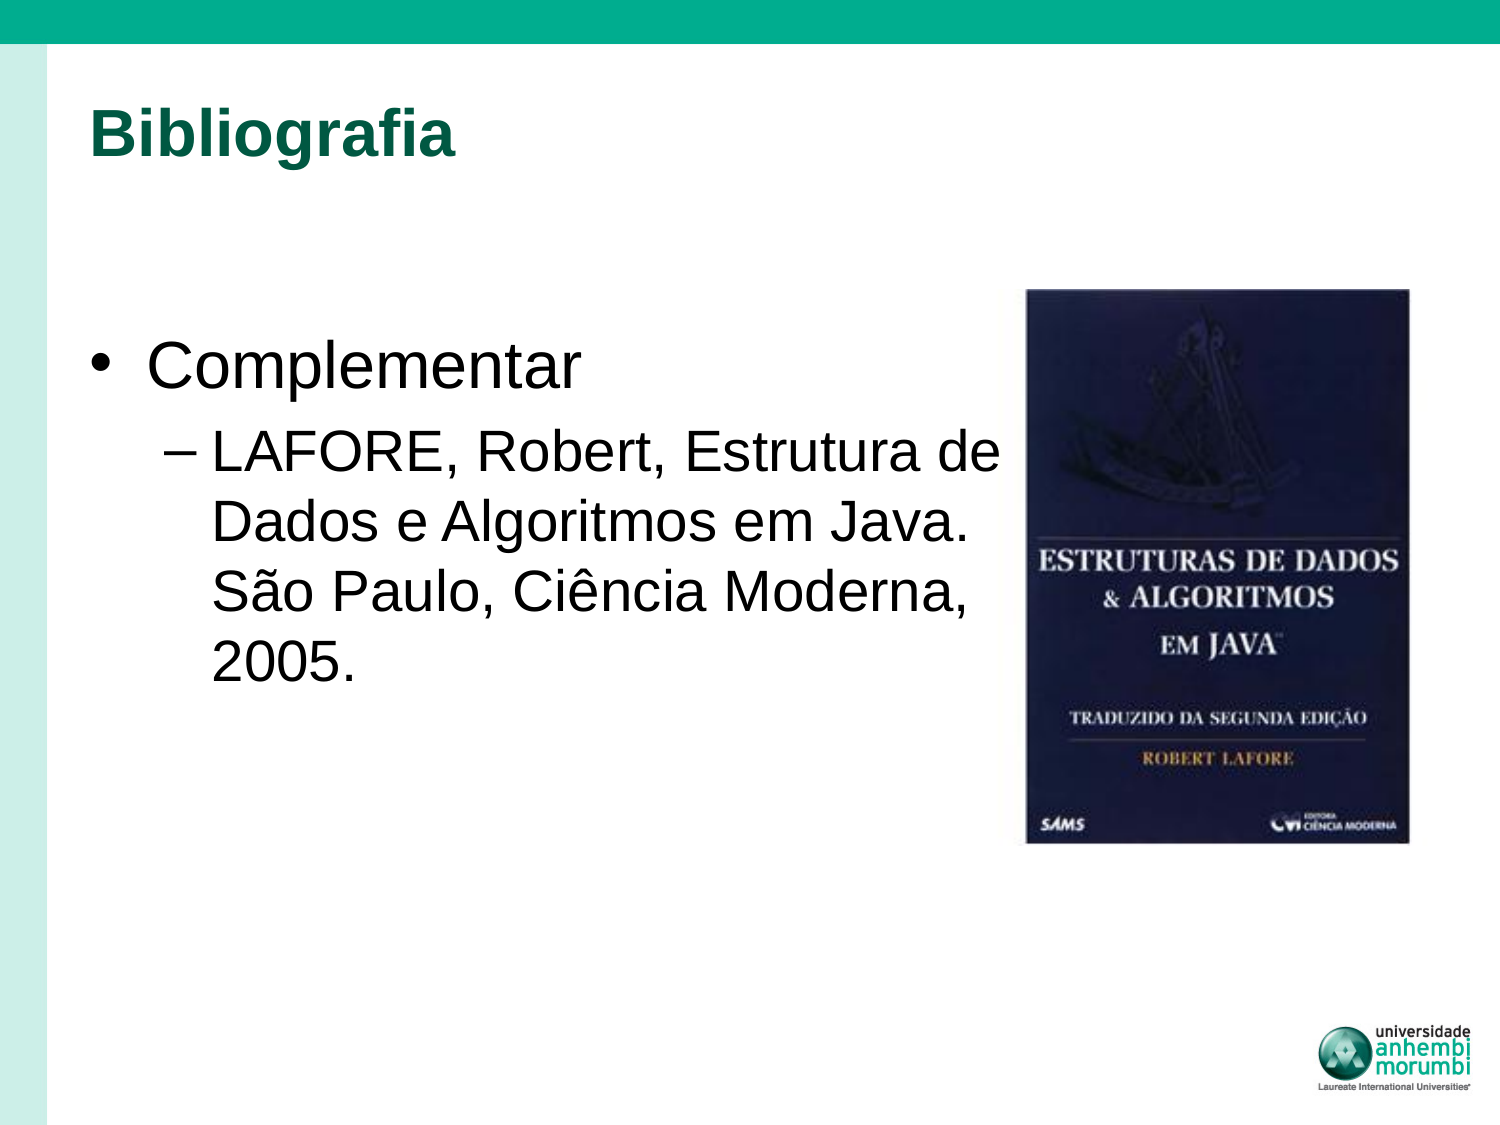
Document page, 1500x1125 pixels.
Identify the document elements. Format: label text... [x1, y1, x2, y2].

picture [0, 0, 1500, 1125]
title Bibliografia [75, 82, 1425, 233]
list Complementar LAFORE, Robert, Estrutura de Dados e Algoritmos em Java. São Paulo, Ciência Moderna, 2005. [75, 314, 1058, 1094]
